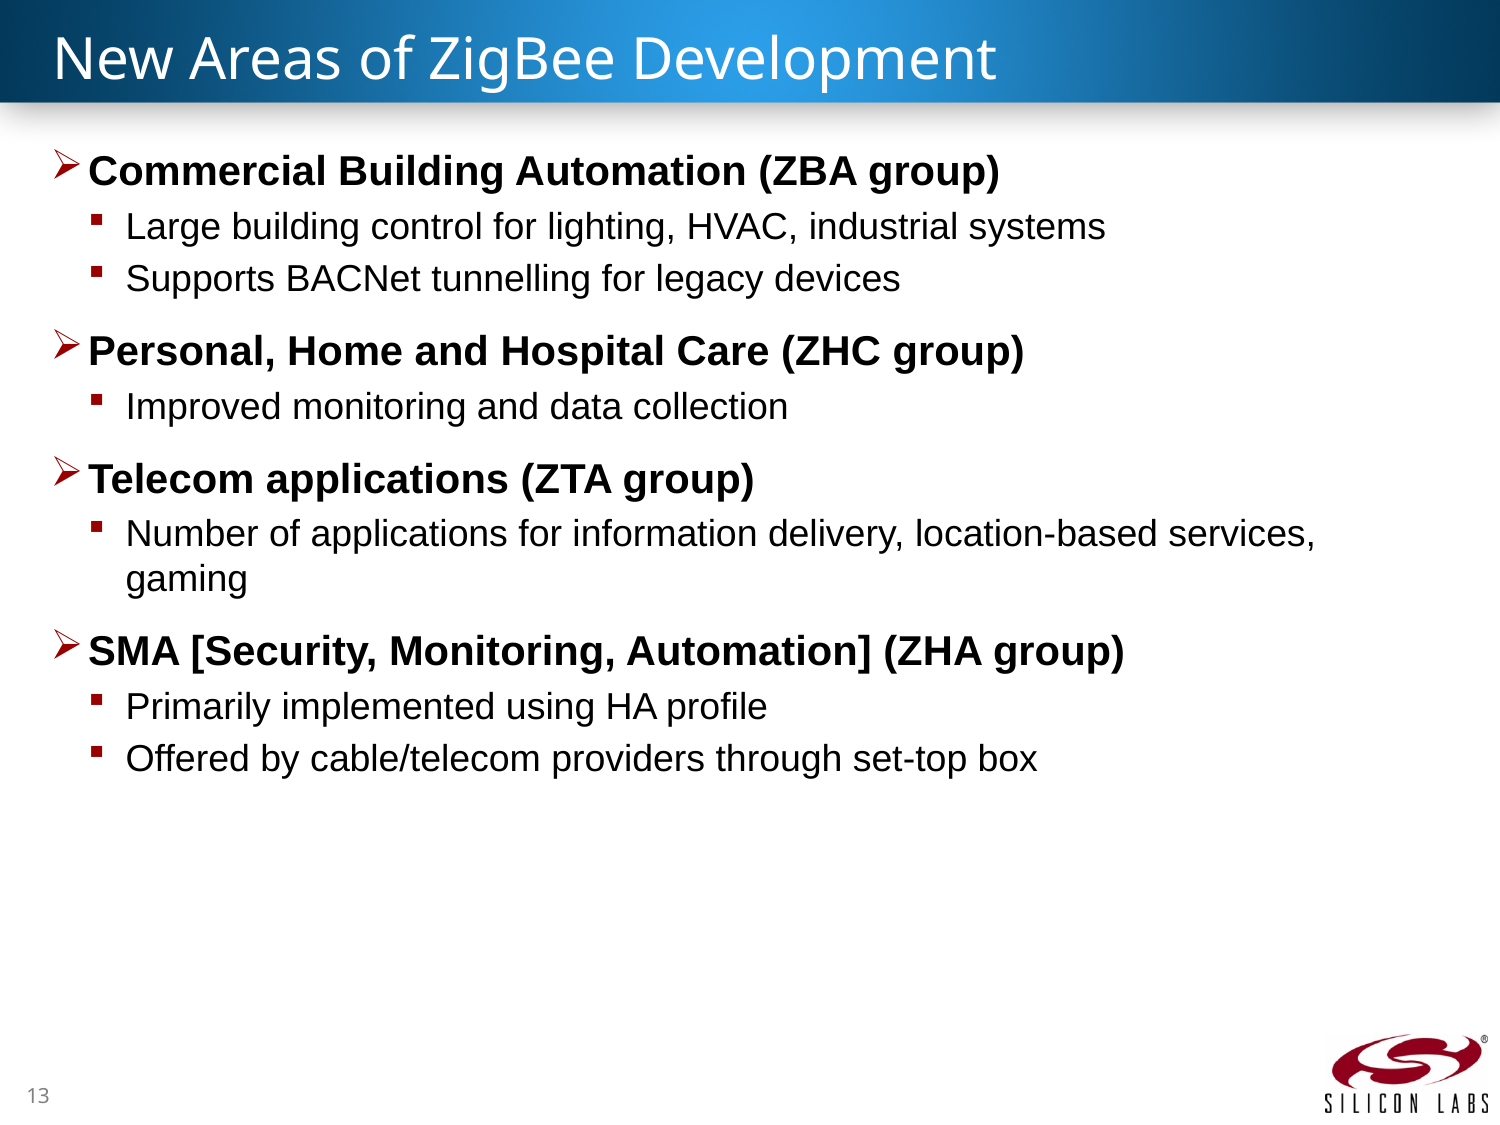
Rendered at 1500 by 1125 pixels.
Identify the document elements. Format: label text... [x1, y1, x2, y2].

list Commercial Building Automation (ZBA group) Large building control for lighting, HVAC, industrial systems Supports BACNet tunnelling for legacy devices Personal, Home and Hospital Care (ZHC group) Improved monitoring and data collection Telecom applications (ZTA group) Number of applications for information delivery, location-based services, gaming SMA [Security, Monitoring, Automation] (ZHA group) Primarily implemented using HA profile Offered by cable/telecom providers through set-top box [37, 137, 1462, 1076]
picture [1325, 1034, 1488, 1113]
title New Areas of ZigBee Development [36, 0, 1462, 113]
picture [0, 0, 1500, 188]
